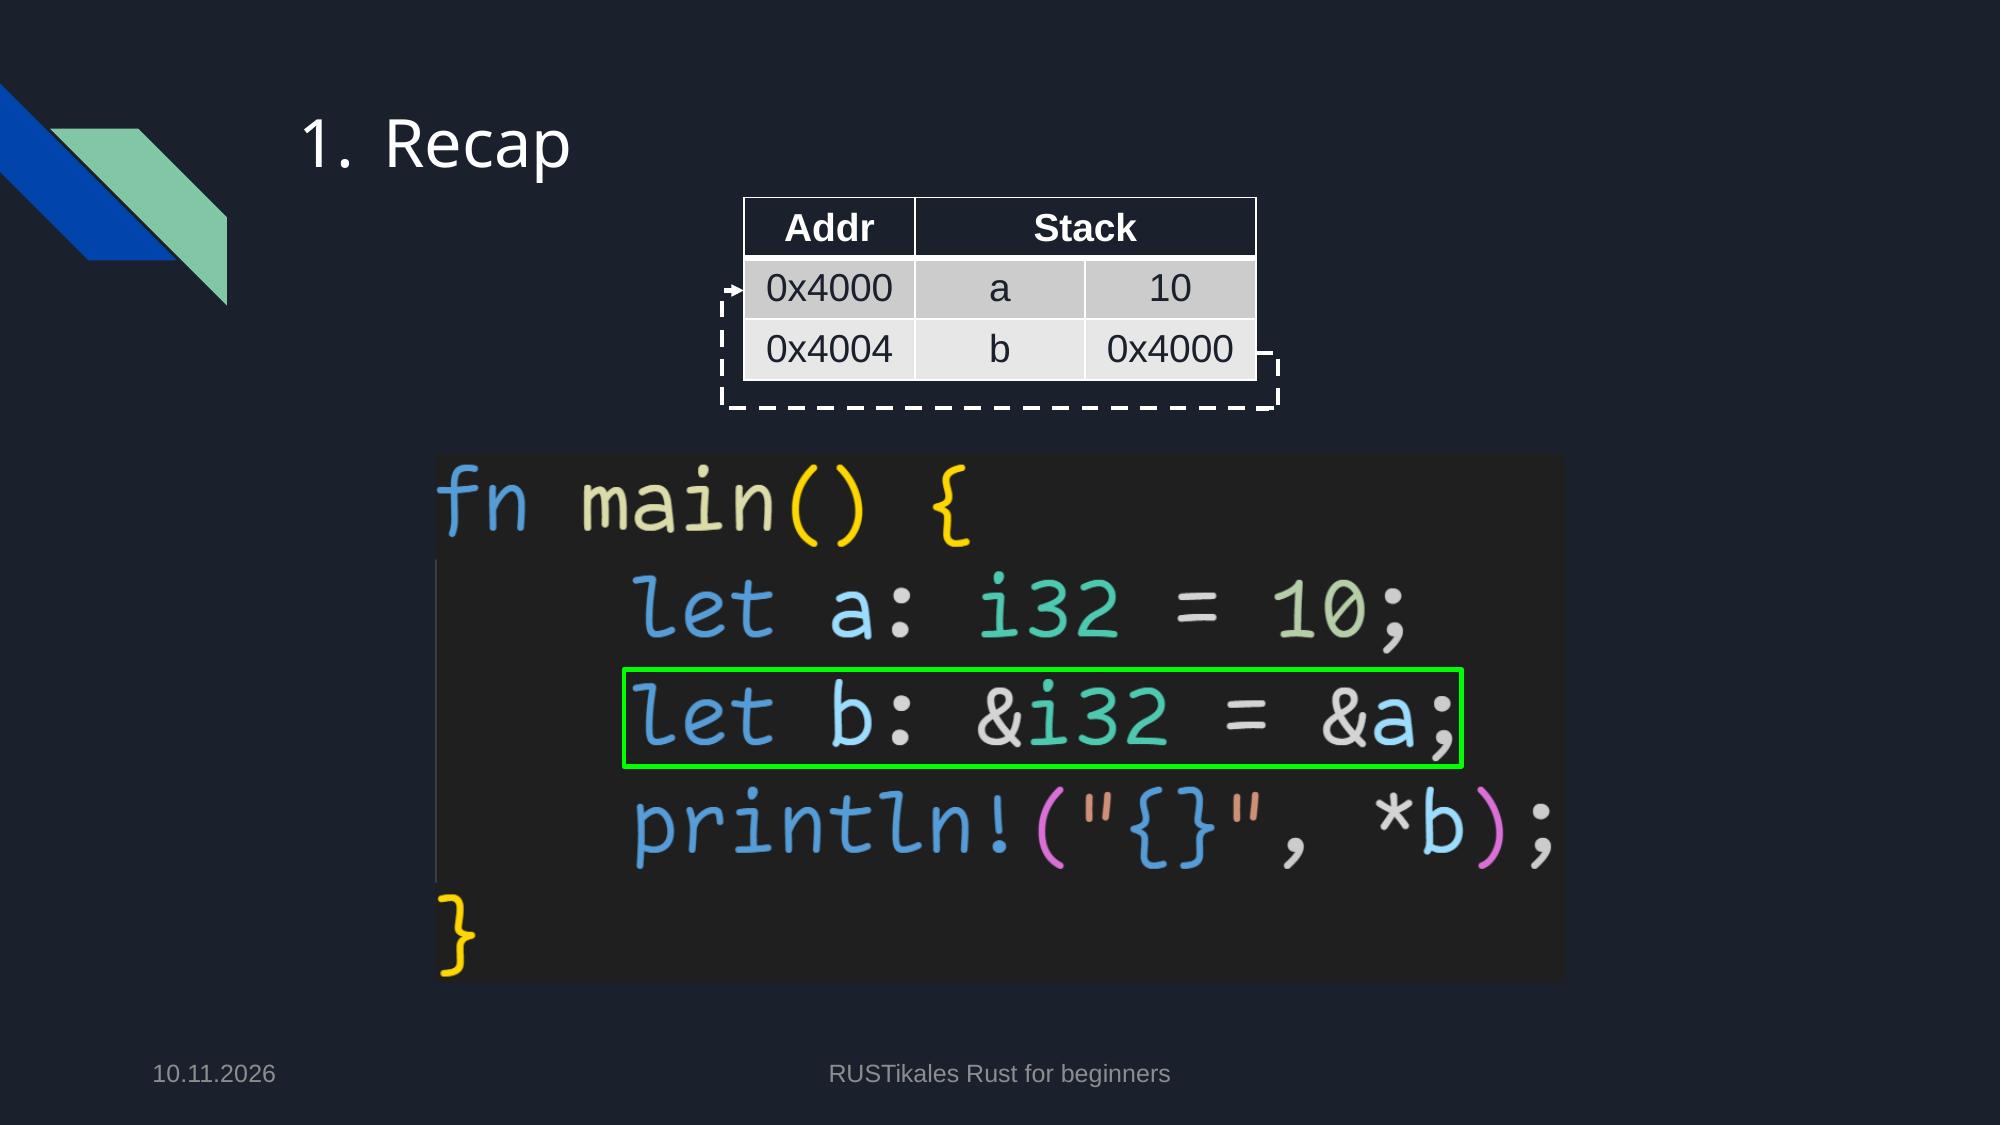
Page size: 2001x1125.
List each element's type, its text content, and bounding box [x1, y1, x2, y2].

table_header Addr [745, 198, 914, 255]
text_box [720, 284, 744, 386]
footer RUSTikales Rust for beginners [662, 1042, 1338, 1103]
table_cell a [916, 261, 1084, 318]
text_box [720, 386, 1256, 410]
text_box [1255, 351, 1280, 375]
text_box [1255, 370, 1280, 411]
table_cell b [916, 320, 1084, 379]
table_cell 10 [1086, 261, 1255, 318]
table_header Stack [916, 198, 1255, 255]
table_cell 0x4004 [745, 320, 914, 379]
table_cell 0x4000 [1086, 320, 1255, 379]
table_cell 0x4000 [745, 261, 914, 318]
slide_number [137, 1042, 588, 1103]
picture [435, 454, 1565, 984]
title Recap [283, 86, 1824, 287]
